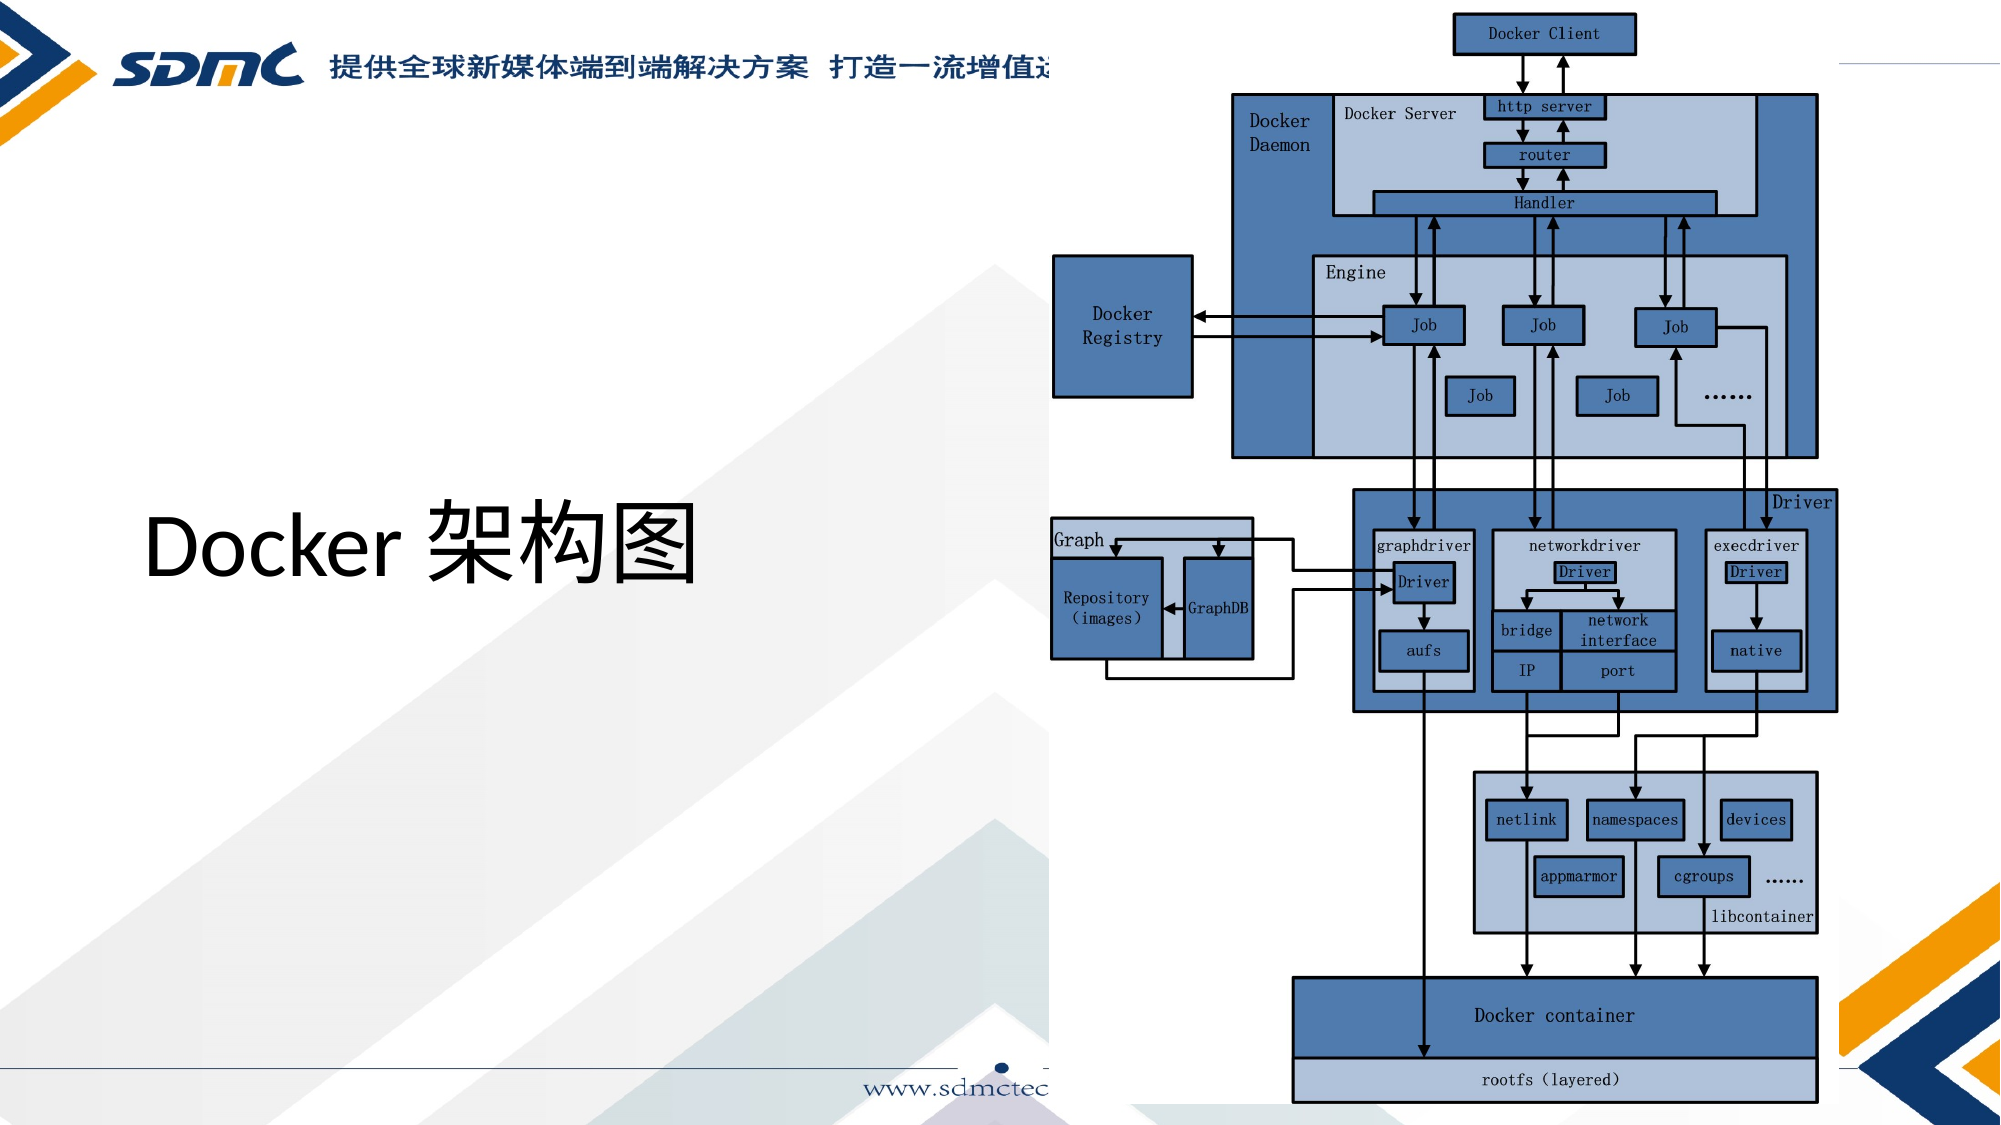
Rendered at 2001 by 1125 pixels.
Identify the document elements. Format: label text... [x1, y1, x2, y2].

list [1049, 12, 1840, 1104]
title Docker架构图 [99, 446, 745, 634]
picture [0, 0, 2000, 1125]
